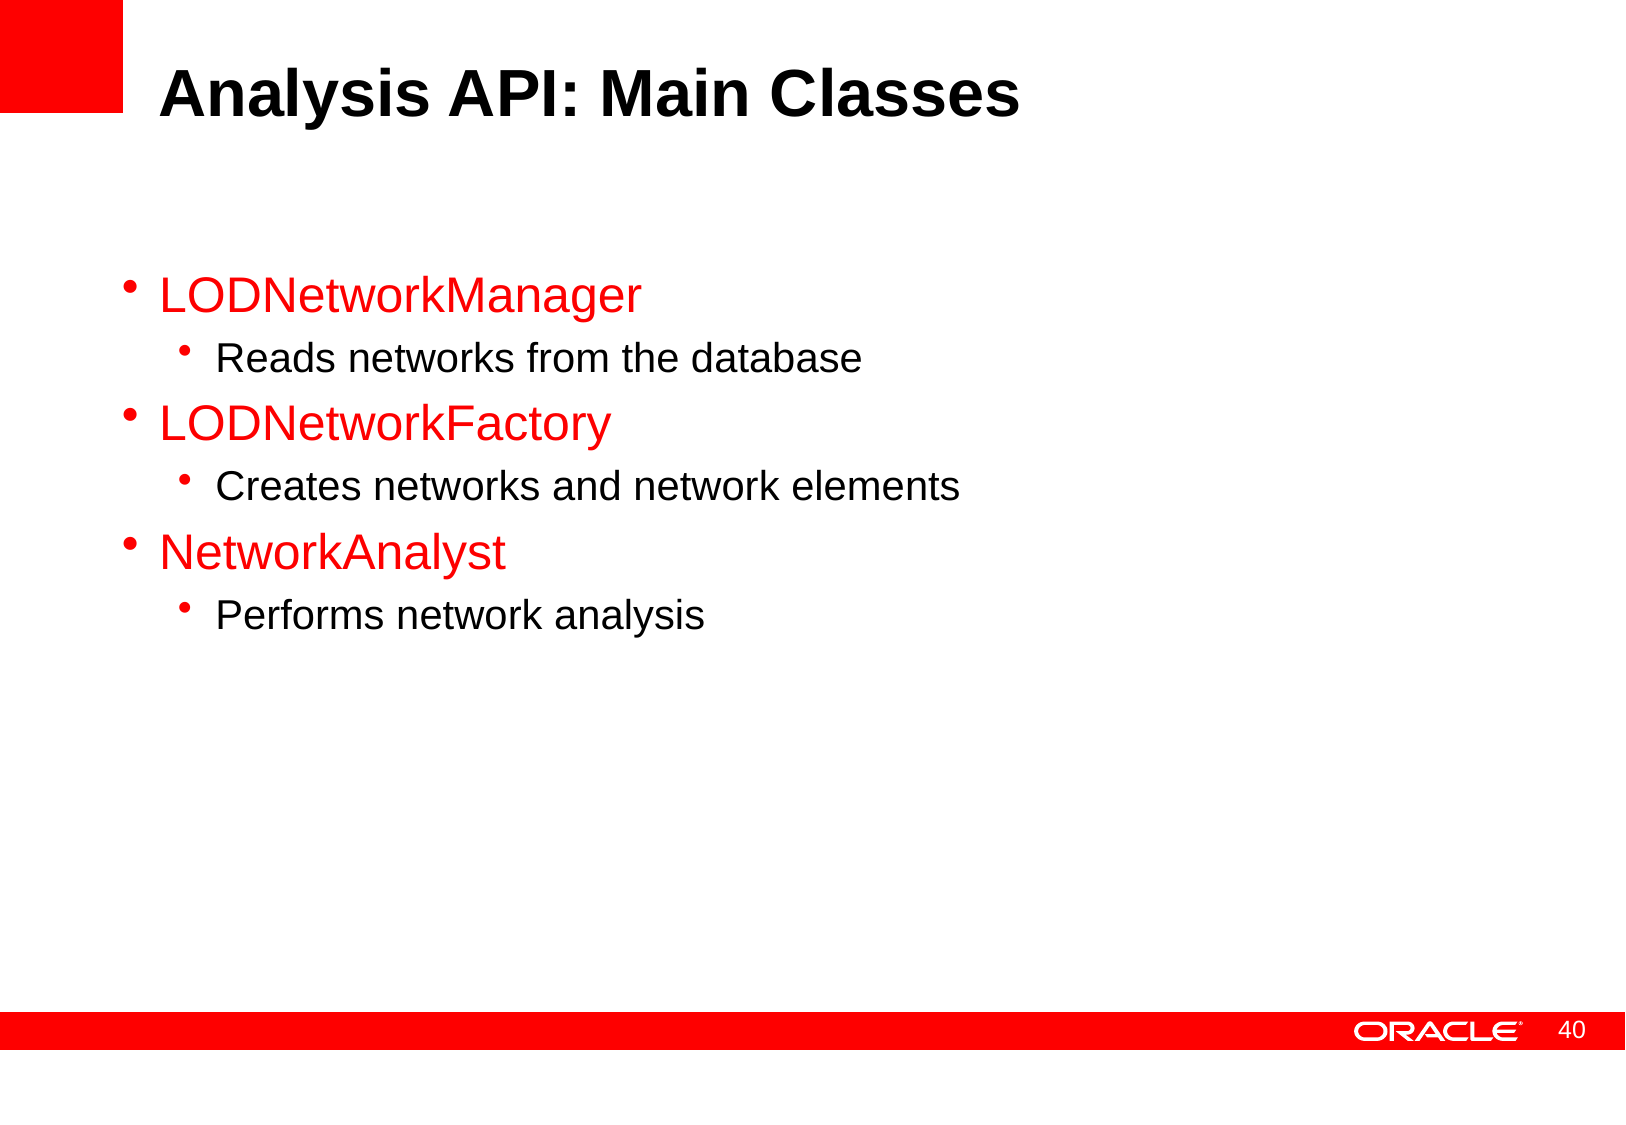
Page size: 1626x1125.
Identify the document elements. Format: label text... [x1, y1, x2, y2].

picture [0, 0, 123, 113]
list LODNetworkManager Reads networks from the database LODNetworkFactory Creates networks and network elements NetworkAnalyst Performs network analysis [121, 262, 1462, 976]
picture [0, 1012, 1625, 1050]
title Analysis API: Main Classes [157, 49, 1506, 205]
